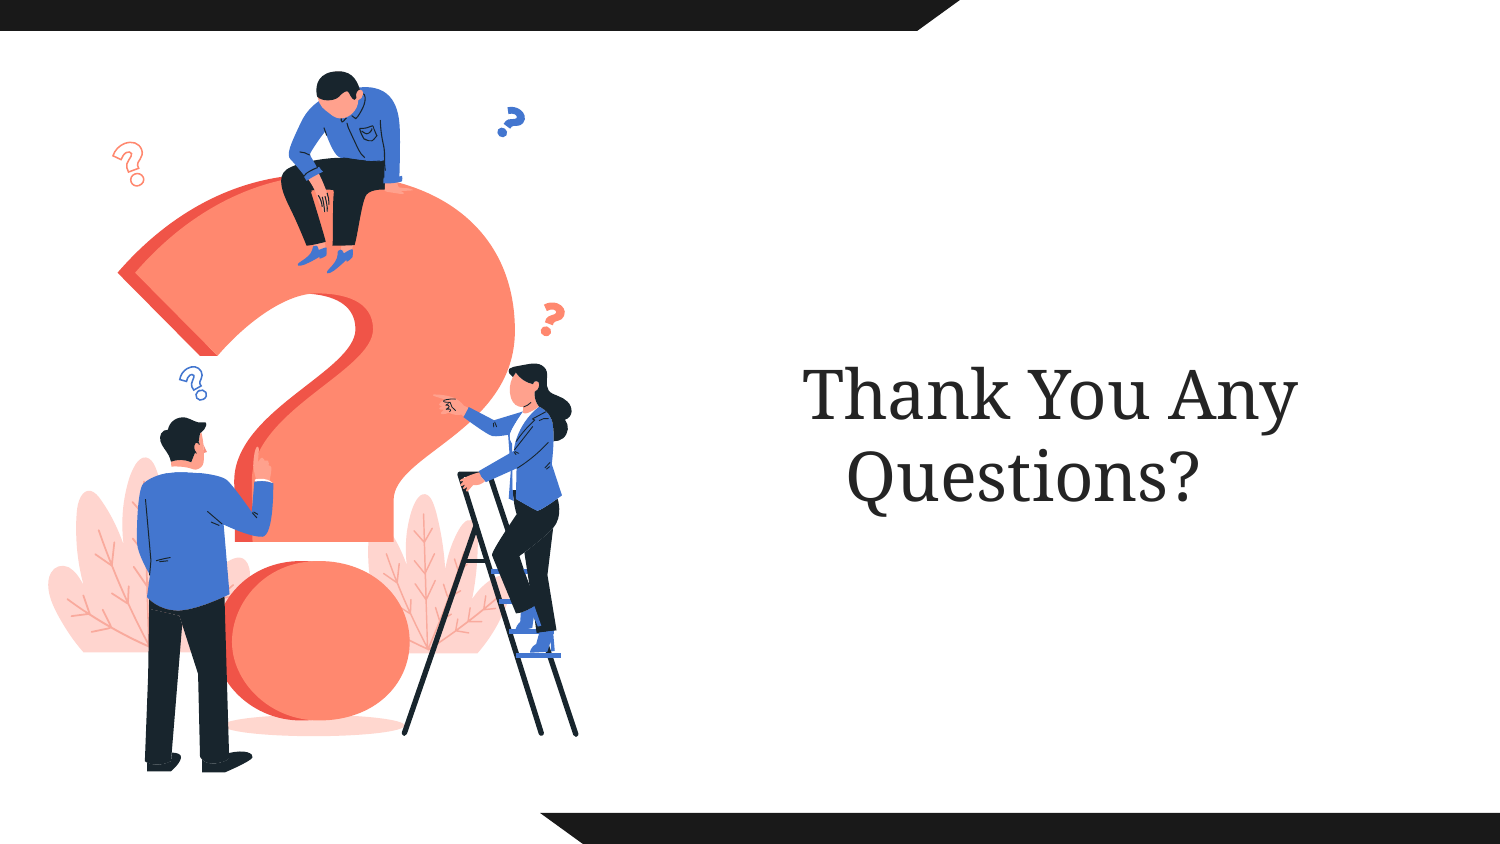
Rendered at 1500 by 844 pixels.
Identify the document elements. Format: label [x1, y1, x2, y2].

text_box [620, 343, 1482, 492]
text_box [0, 0, 962, 33]
text_box [47, 71, 579, 773]
text_box [538, 810, 1500, 844]
